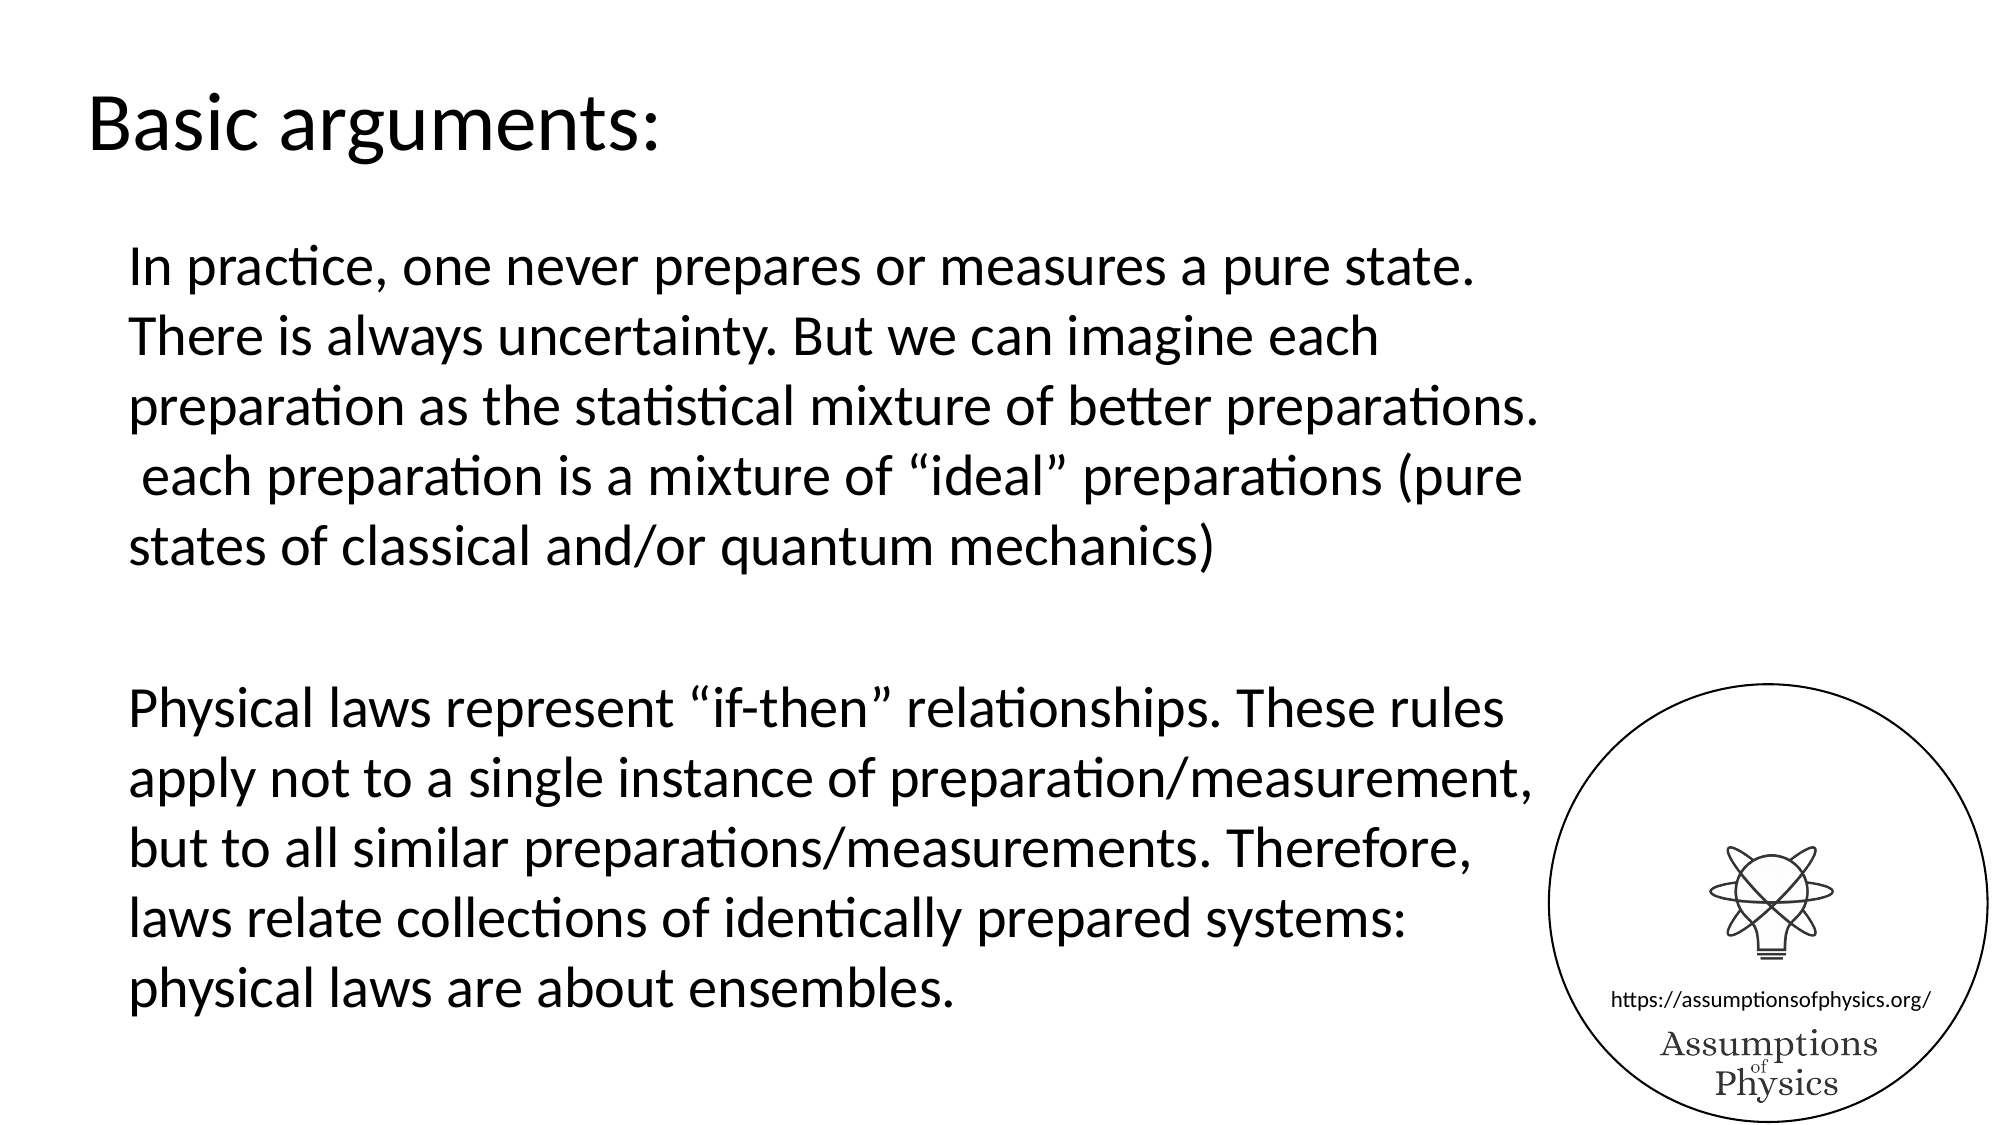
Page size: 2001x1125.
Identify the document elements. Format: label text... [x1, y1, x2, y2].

picture [1660, 1029, 1877, 1103]
text_box Basic arguments: [72, 59, 679, 175]
picture [1709, 846, 1834, 960]
text_box Physical laws represent “if-then” relationships. These rules apply not to a single instance of preparation/measurement, but to all similar preparations/measurements. Therefore, laws relate collections of identically prepared systems: physical laws are about ensembles. [113, 661, 1576, 1027]
